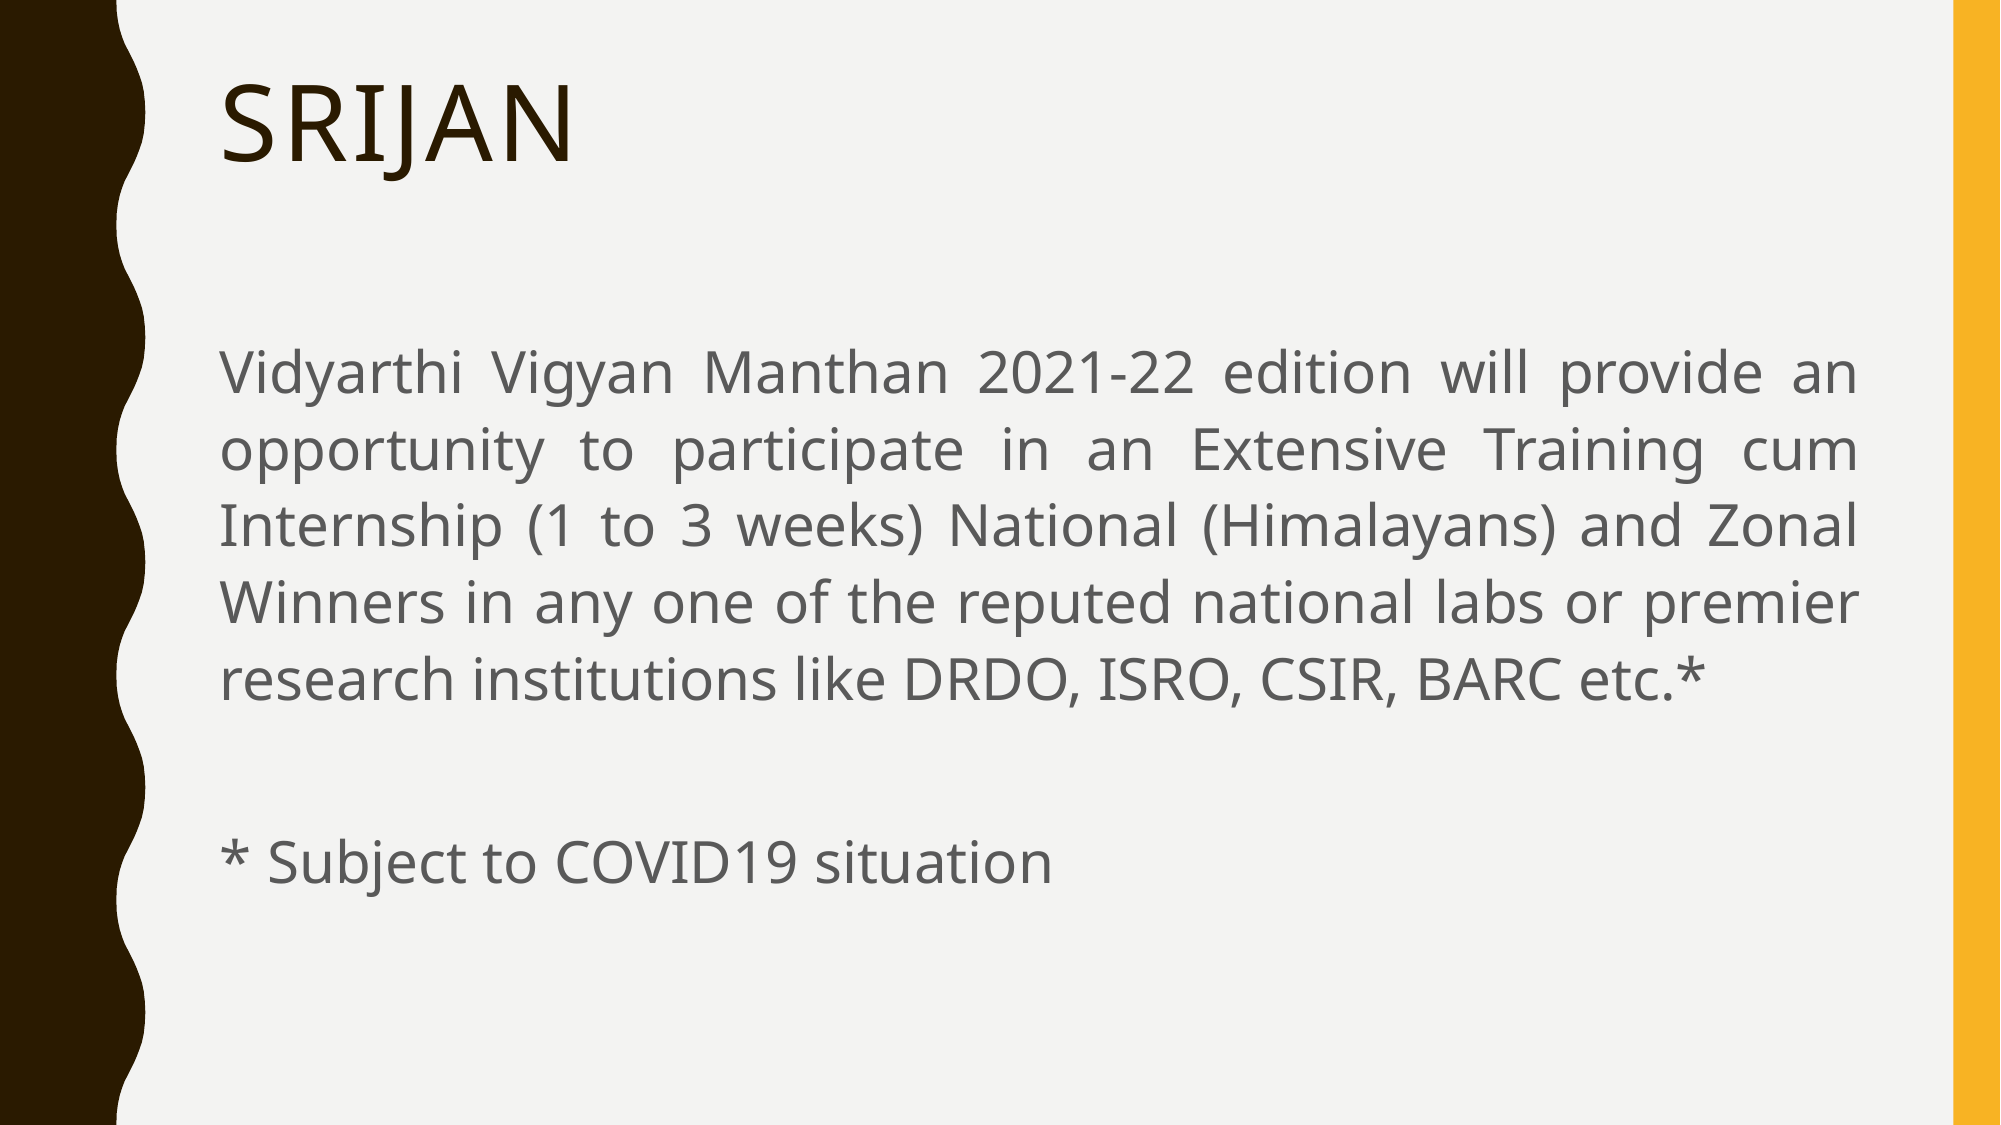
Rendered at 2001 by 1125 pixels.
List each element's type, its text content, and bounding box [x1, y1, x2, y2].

text_box Vidyarthi Vigyan Manthan 2021-22 edition will provide an opportunity to participate in an Extensive Training cum Internship (1 to 3 weeks) National (Himalayans) and Zonal Winners in any one of the reputed national labs or premier research institutions like DRDO, ISRO, CSIR, BARC etc.* * Subject to COVID19 situation [205, 320, 1875, 965]
text_box srijan [205, 62, 1875, 199]
